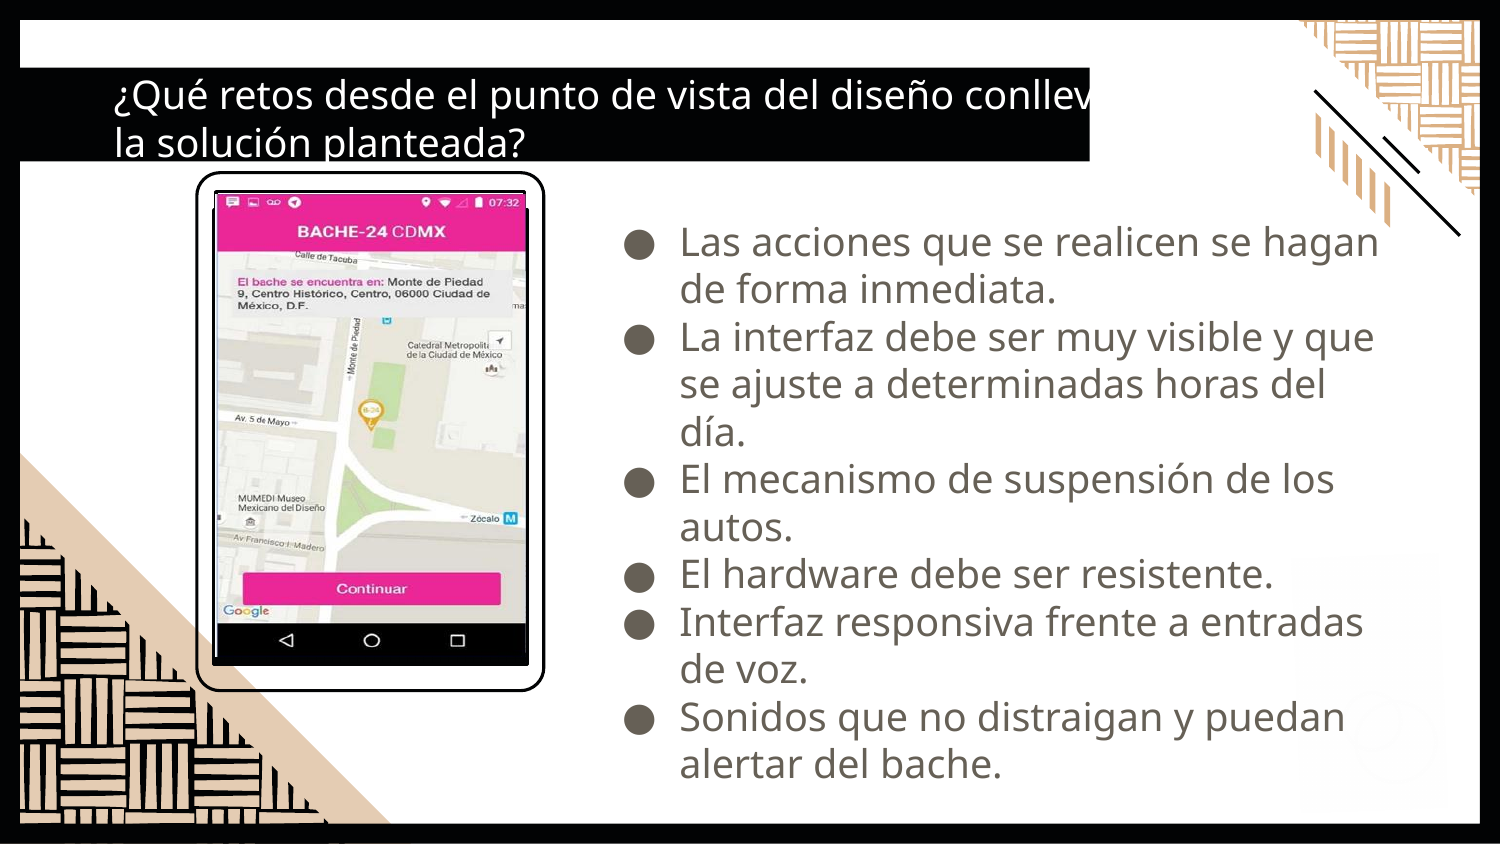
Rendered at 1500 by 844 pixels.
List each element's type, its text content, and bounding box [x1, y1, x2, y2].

title ¿Qué retos desde el punto de vista del diseño conlleva la solución planteada? [98, 70, 1378, 165]
subtitle Las acciones que se realicen se hagan de forma inmediata. La interfaz debe ser muy visible y que se ajuste a determinadas horas del día. El mecanismo de suspensión de los autos. El hardware debe ser resistente. Interfaz responsiva frente a entradas de voz. Sonidos que no distraigan y puedan alertar del bache. [589, 201, 1403, 802]
picture [214, 193, 526, 663]
picture [1241, 554, 1497, 813]
text_box [196, 172, 544, 691]
